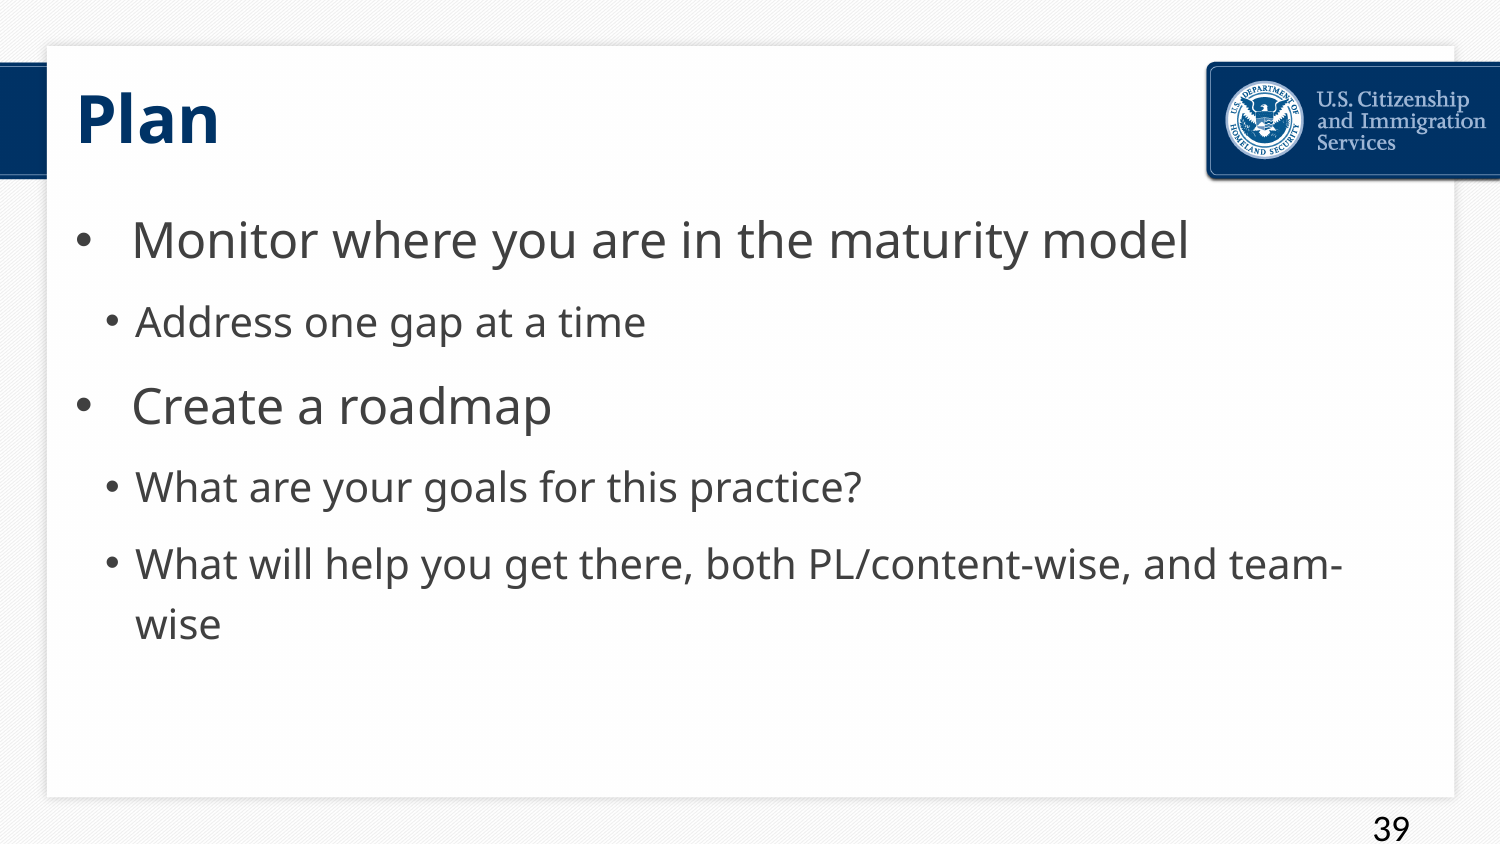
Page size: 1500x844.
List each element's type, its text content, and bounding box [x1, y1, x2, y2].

text_box 39 [1074, 796, 1425, 828]
picture [0, 0, 1500, 844]
title Plan [75, 59, 1188, 185]
list Monitor where you are in the maturity model Address one gap at a time Create a roadmap What are your goals for this practice? What will help you get there, both PL/content-wise, and team-wise [75, 196, 1425, 754]
